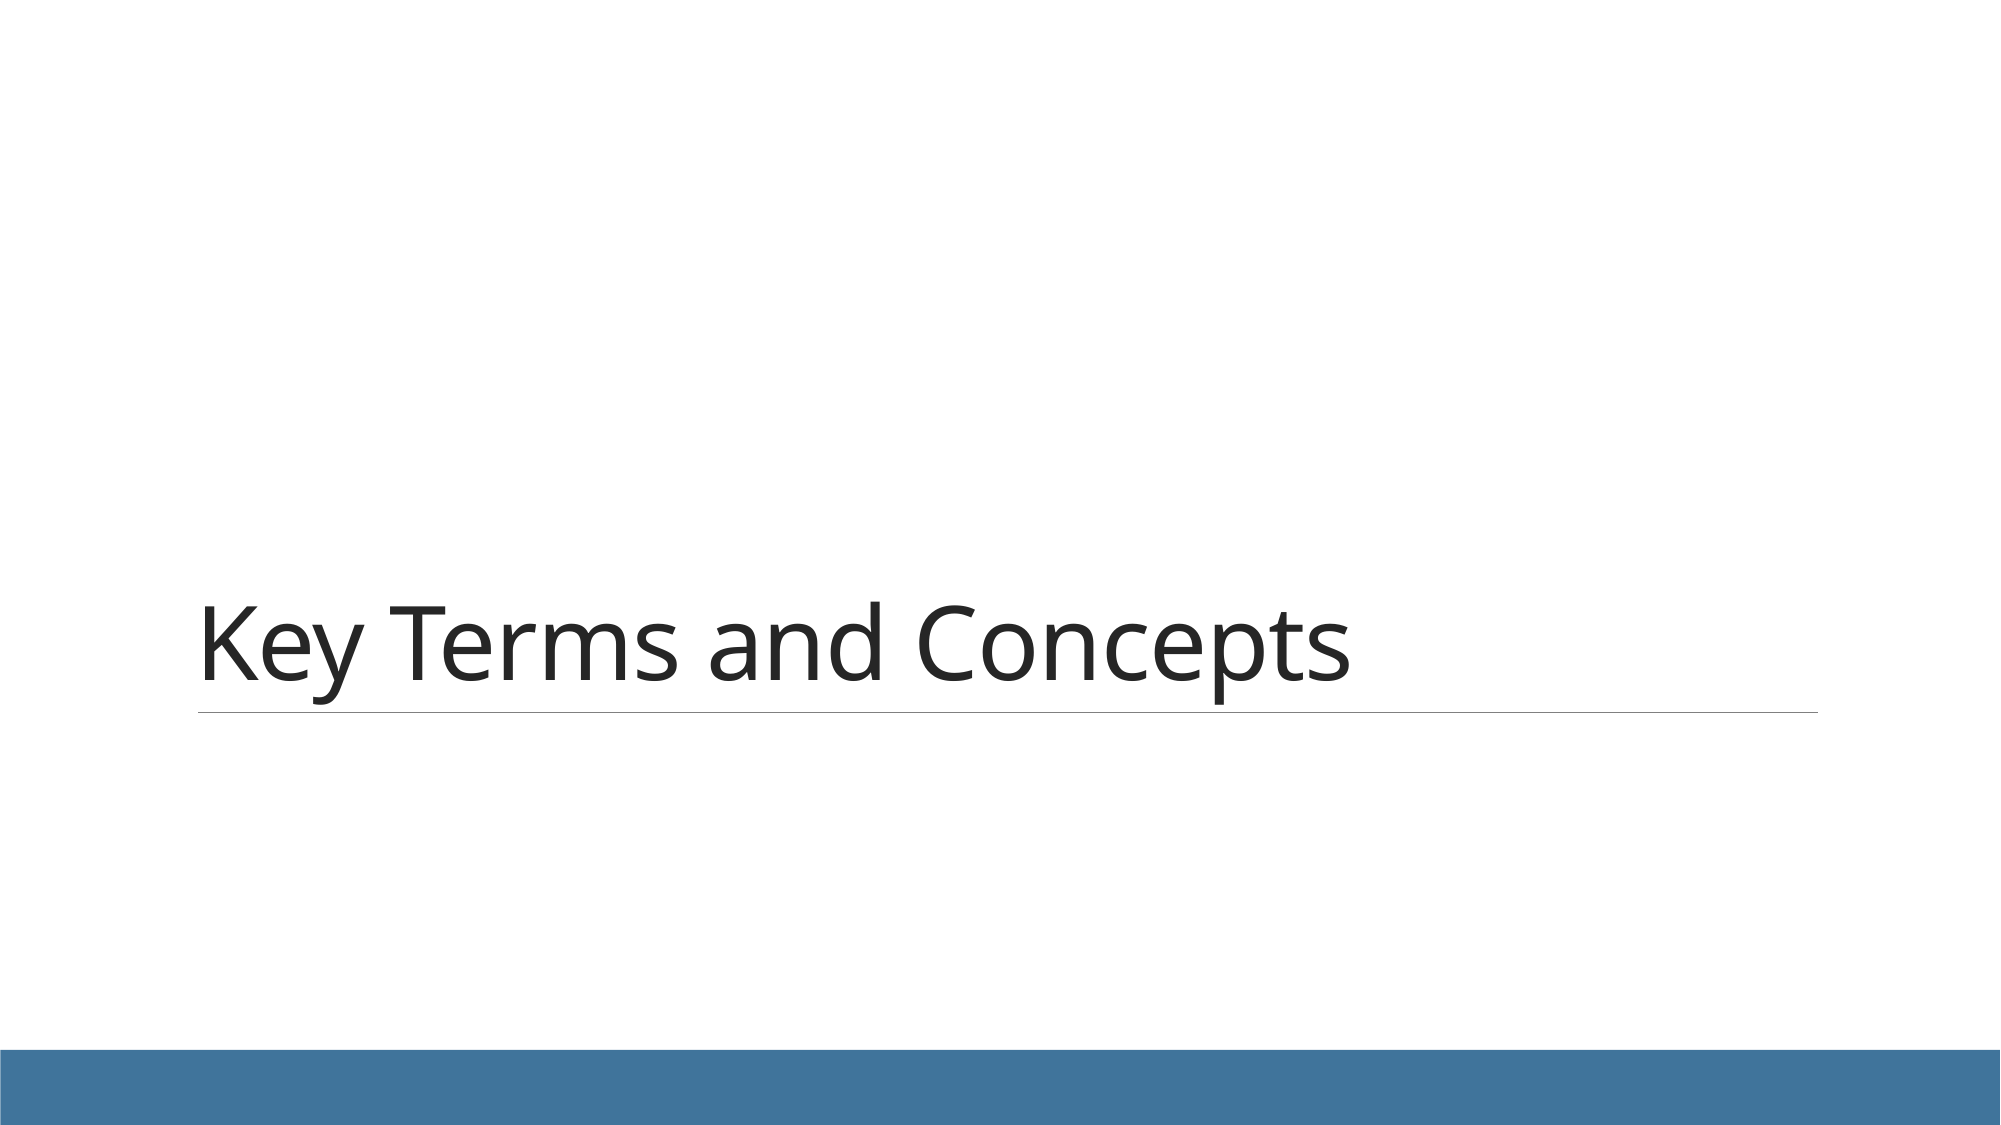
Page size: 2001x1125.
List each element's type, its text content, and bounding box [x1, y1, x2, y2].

title Key Terms and Concepts [180, 124, 1830, 710]
